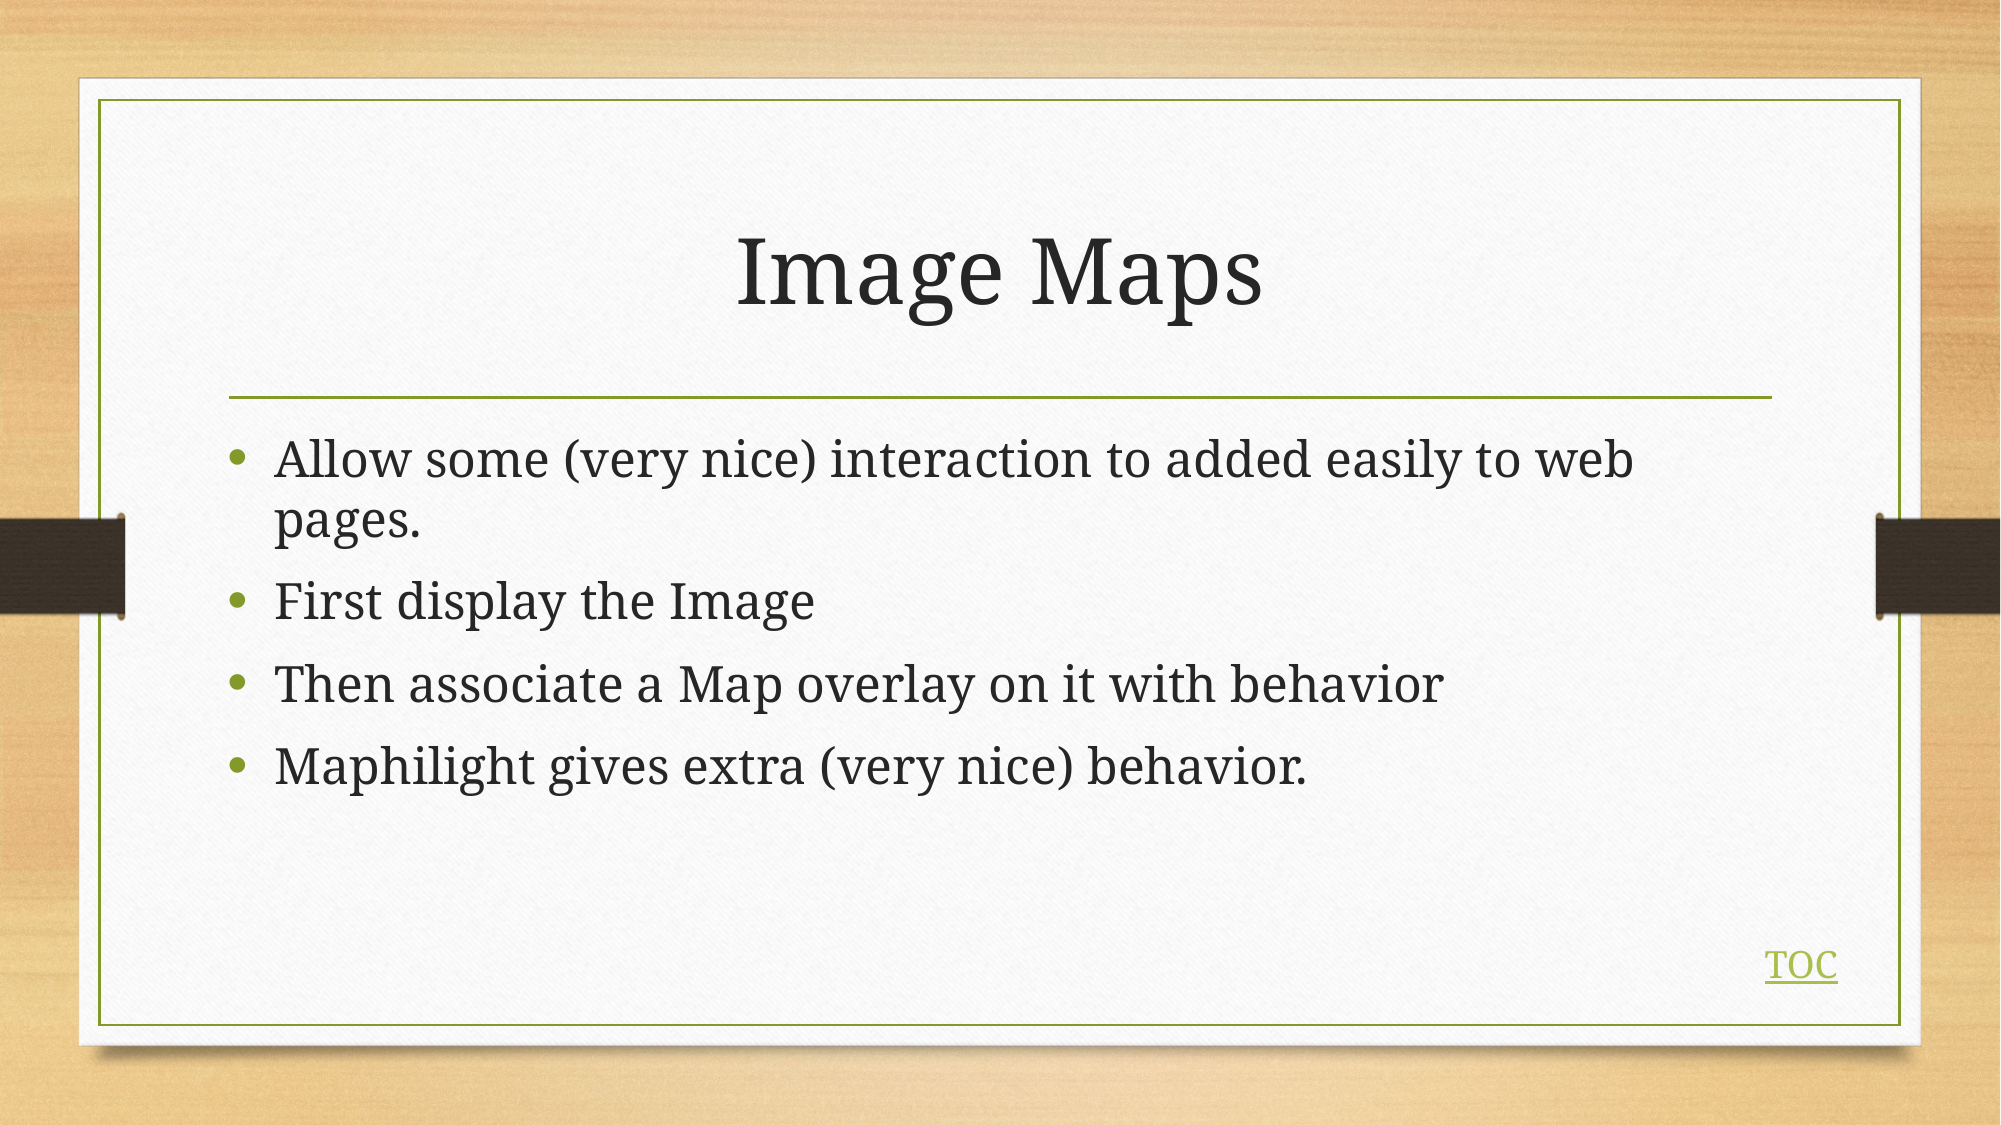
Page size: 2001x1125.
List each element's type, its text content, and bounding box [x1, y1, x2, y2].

list Allow some (very nice) interaction to added easily to web pages. First display the Image Then associate a Map overlay on it with behavior Maphilight gives extra (very nice) behavior. [212, 419, 1788, 964]
text_box TOC [1749, 933, 1884, 1000]
title Image Maps [212, 161, 1788, 375]
picture [0, 0, 2001, 1125]
